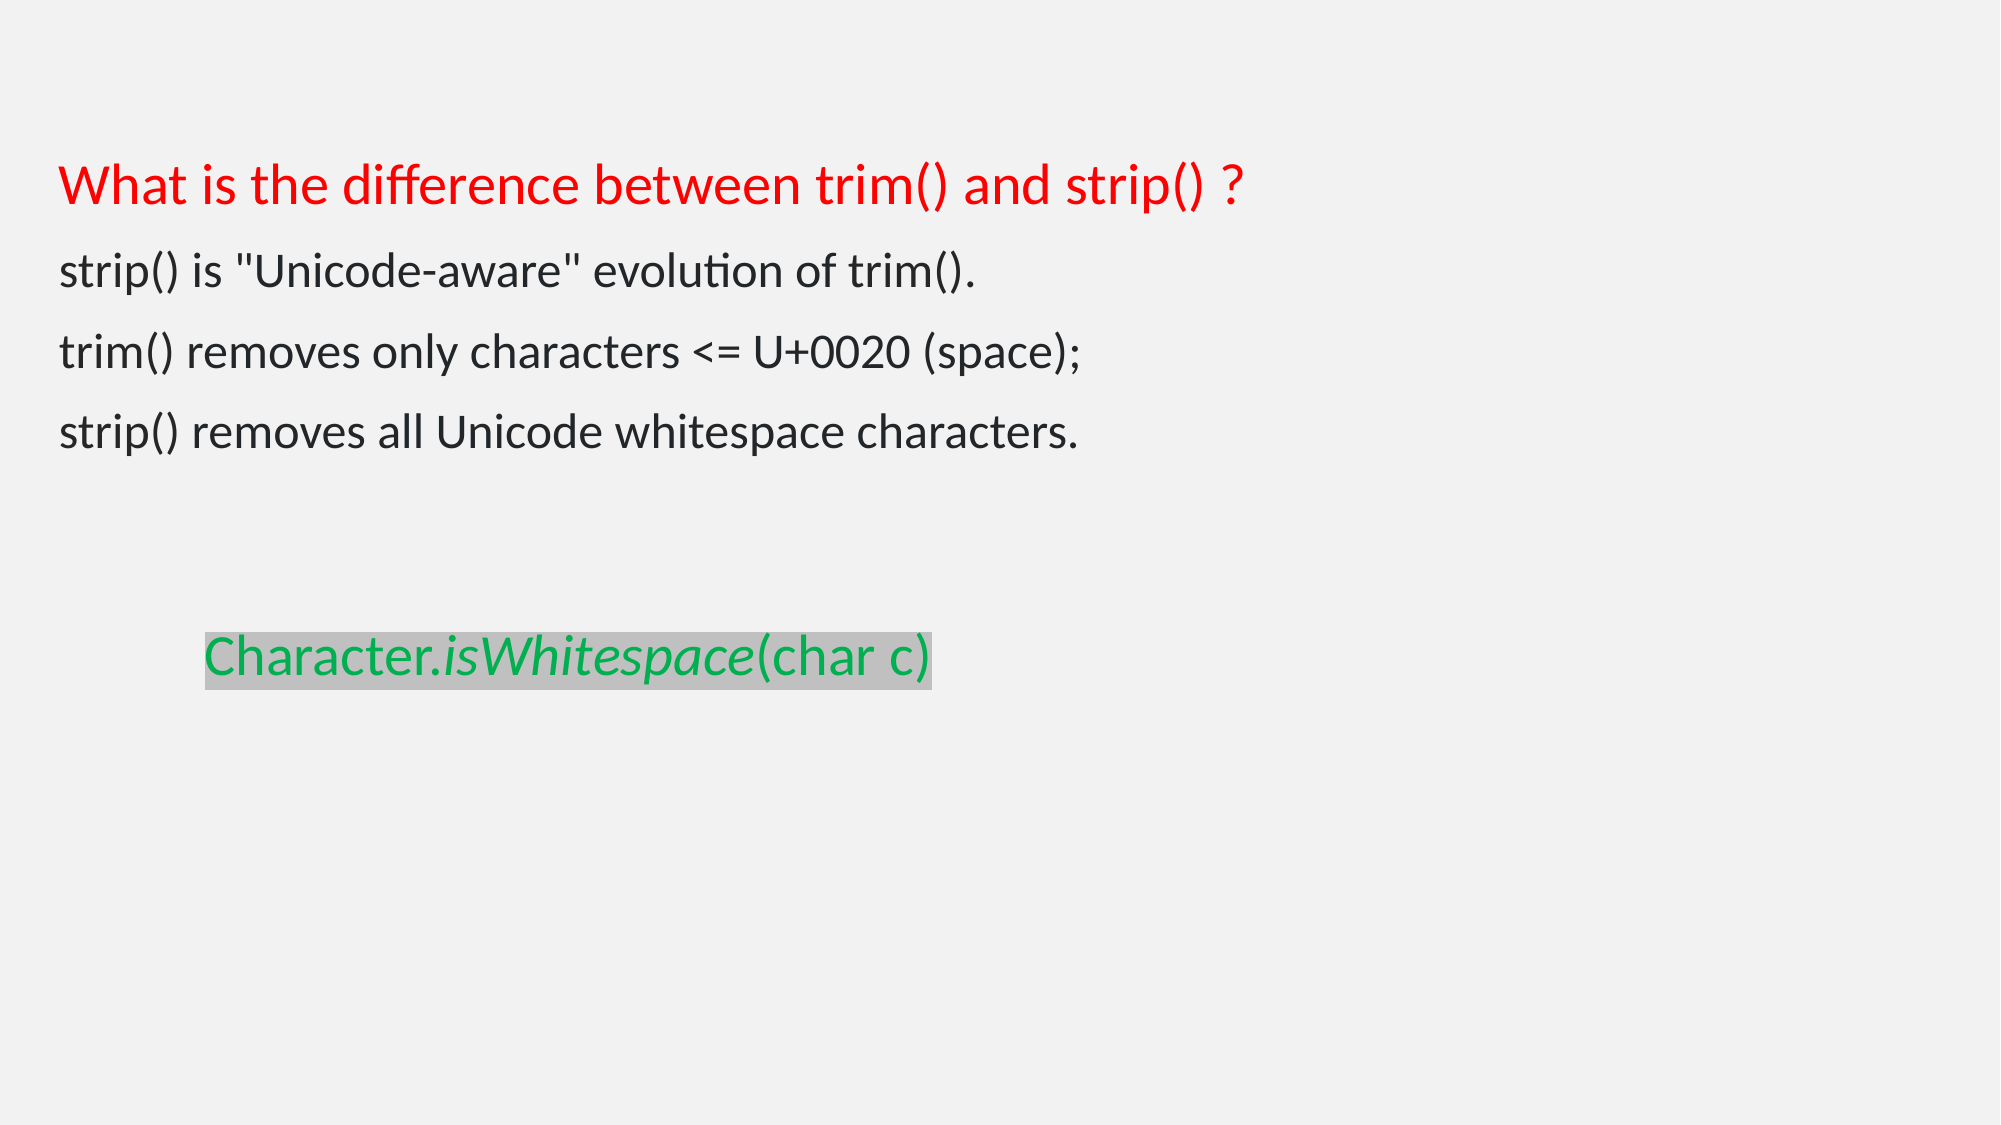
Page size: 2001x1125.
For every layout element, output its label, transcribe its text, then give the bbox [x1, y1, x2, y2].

text_box Character.isWhitespace(char c) [189, 609, 1752, 695]
list What is the difference between trim() and strip() ? strip() is "Unicode-aware" evolution of trim(). trim() removes only characters <= U+0020 (space); strip() removes all Unicode whitespace characters. [43, 48, 1918, 1034]
